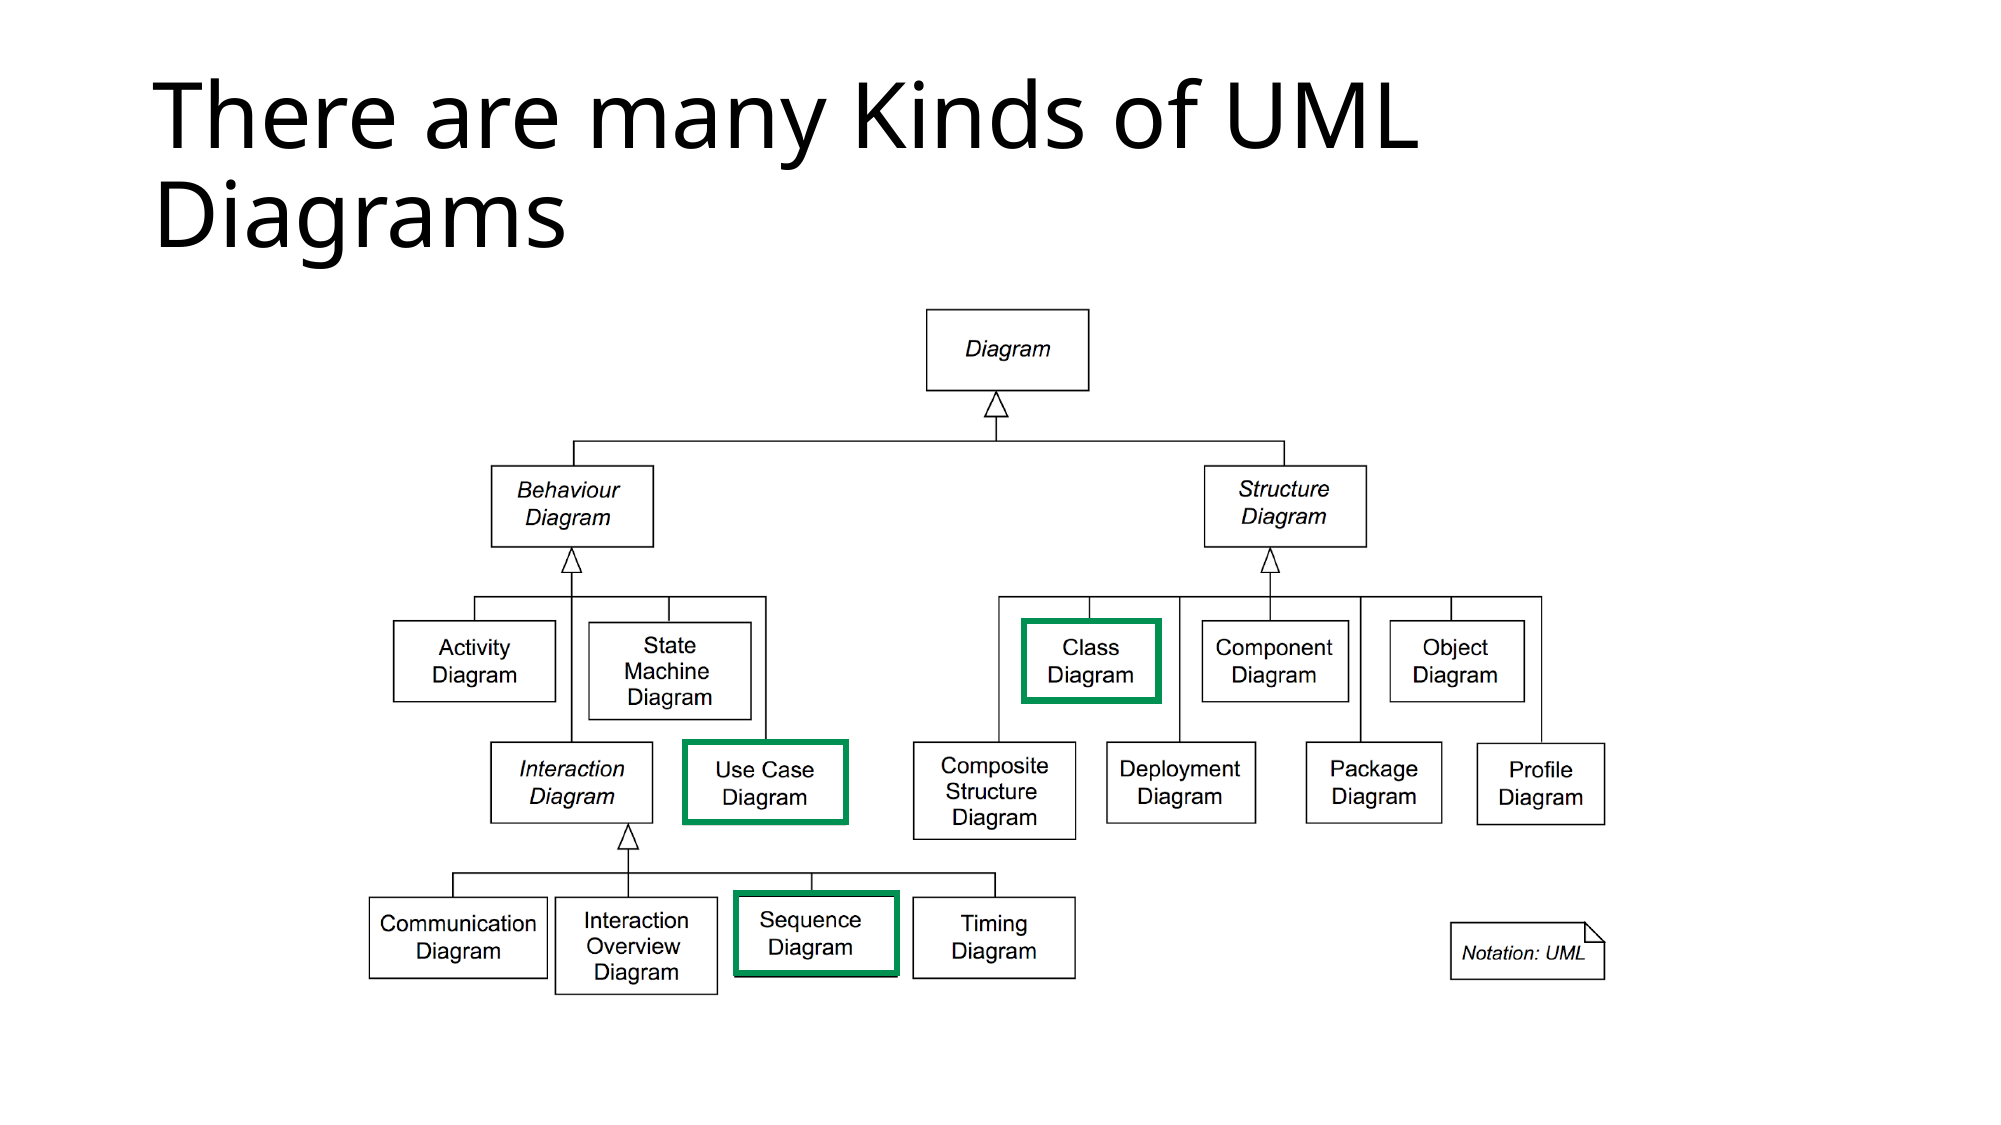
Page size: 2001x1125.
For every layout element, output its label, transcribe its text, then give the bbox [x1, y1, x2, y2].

title There are many Kinds of UML Diagrams [137, 59, 1863, 278]
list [349, 299, 1651, 1014]
